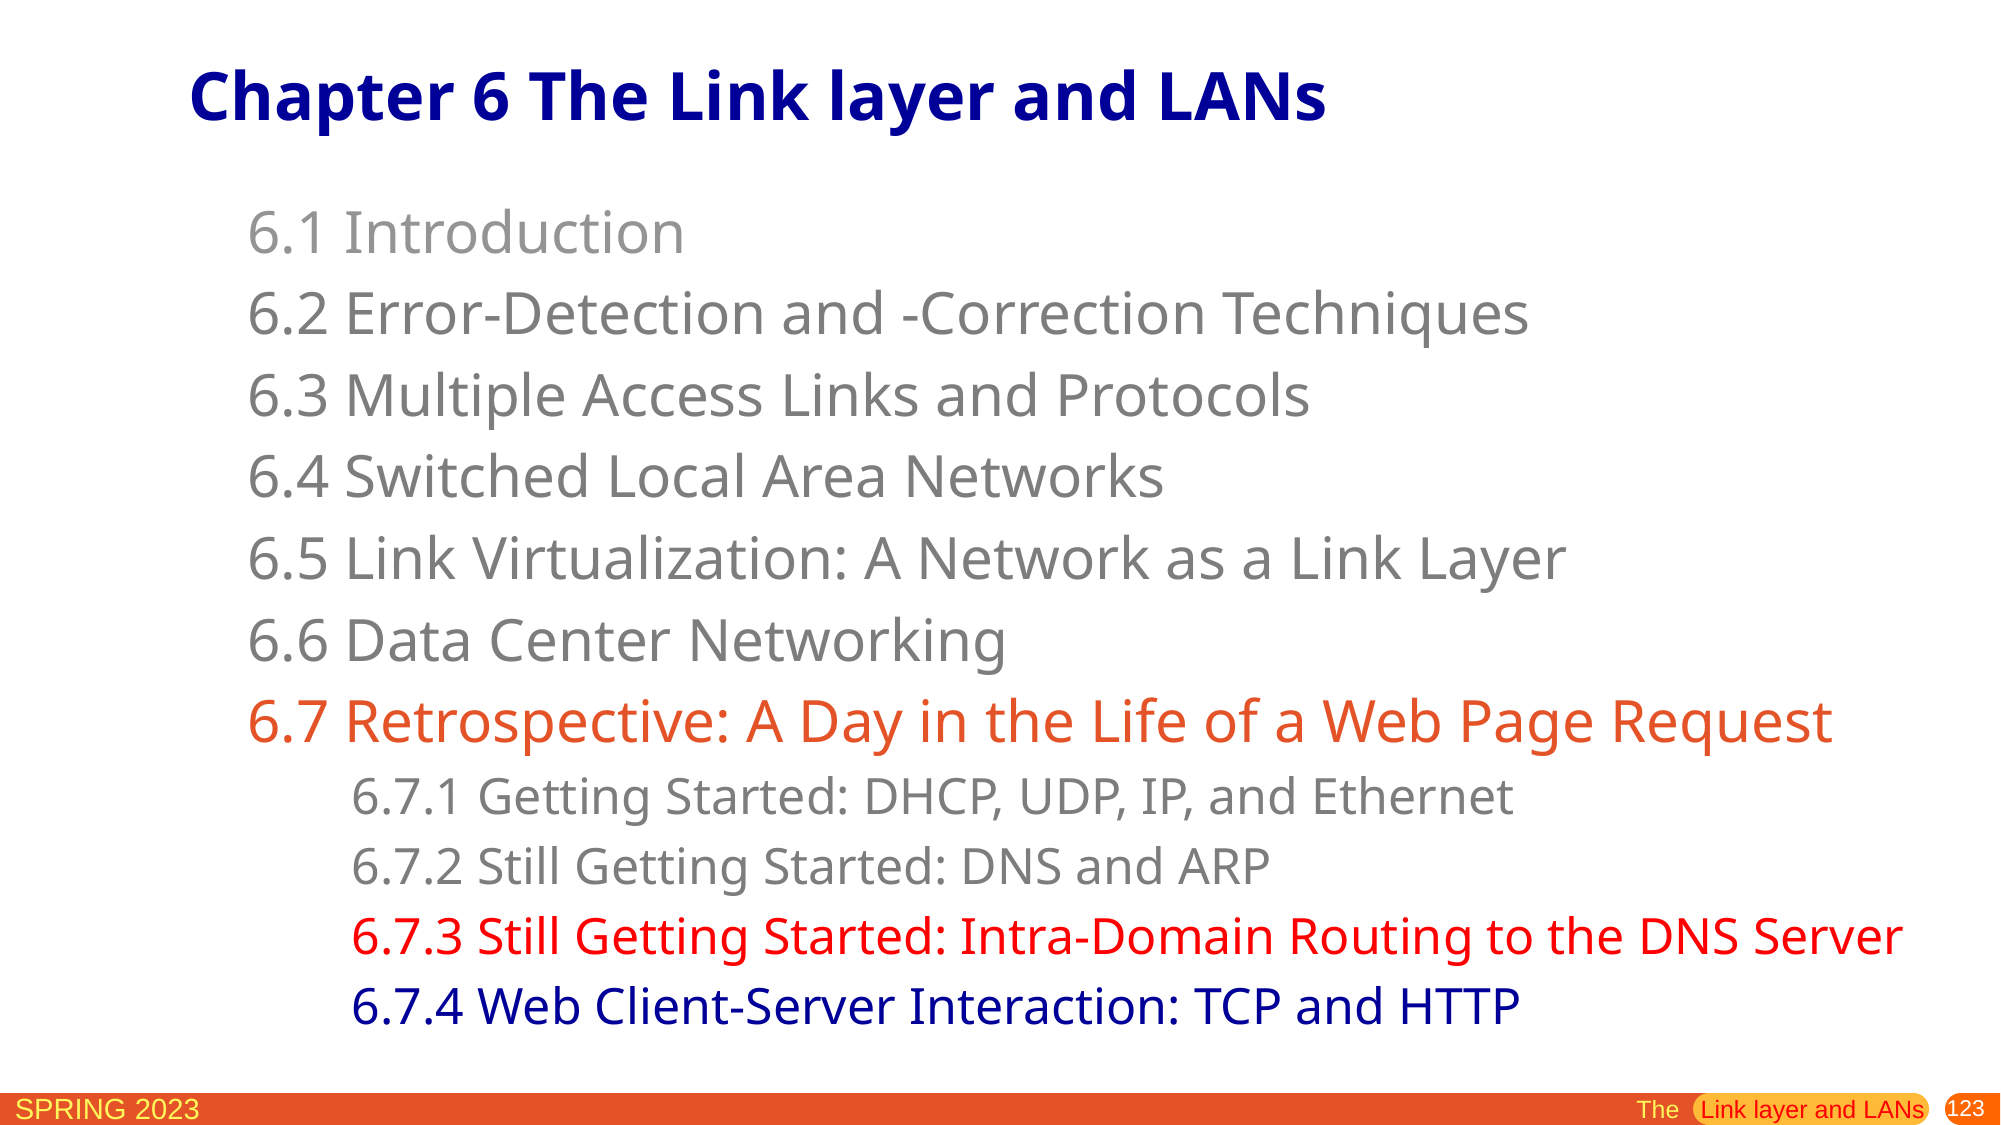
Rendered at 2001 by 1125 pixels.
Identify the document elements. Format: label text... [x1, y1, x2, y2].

text_box The Link layer and LANs [1621, 1086, 2000, 1125]
text_box 6.1 Introduction 6.2 Error-Detection and -Correction Techniques 6.3 Multiple Access Links and Protocols 6.4 Switched Local Area Networks 6.5 Link Virtualization: A Network as a Link Layer 6.6 Data Center Networking 6.7 Retrospective: A Day in the Life of a Web Page Request 6.7.1 Getting Started: DHCP, UDP, IP, and Ethernet 6.7.2 Still Getting Started: DNS and ARP 6.7.3 Still Getting Started: Intra-Domain Routing to the DNS Server 6.7.4 Web Client-Server Interaction: TCP and HTTP [232, 187, 2000, 1071]
text_box Chapter 6 The Link layer and LANs [173, 0, 1827, 188]
